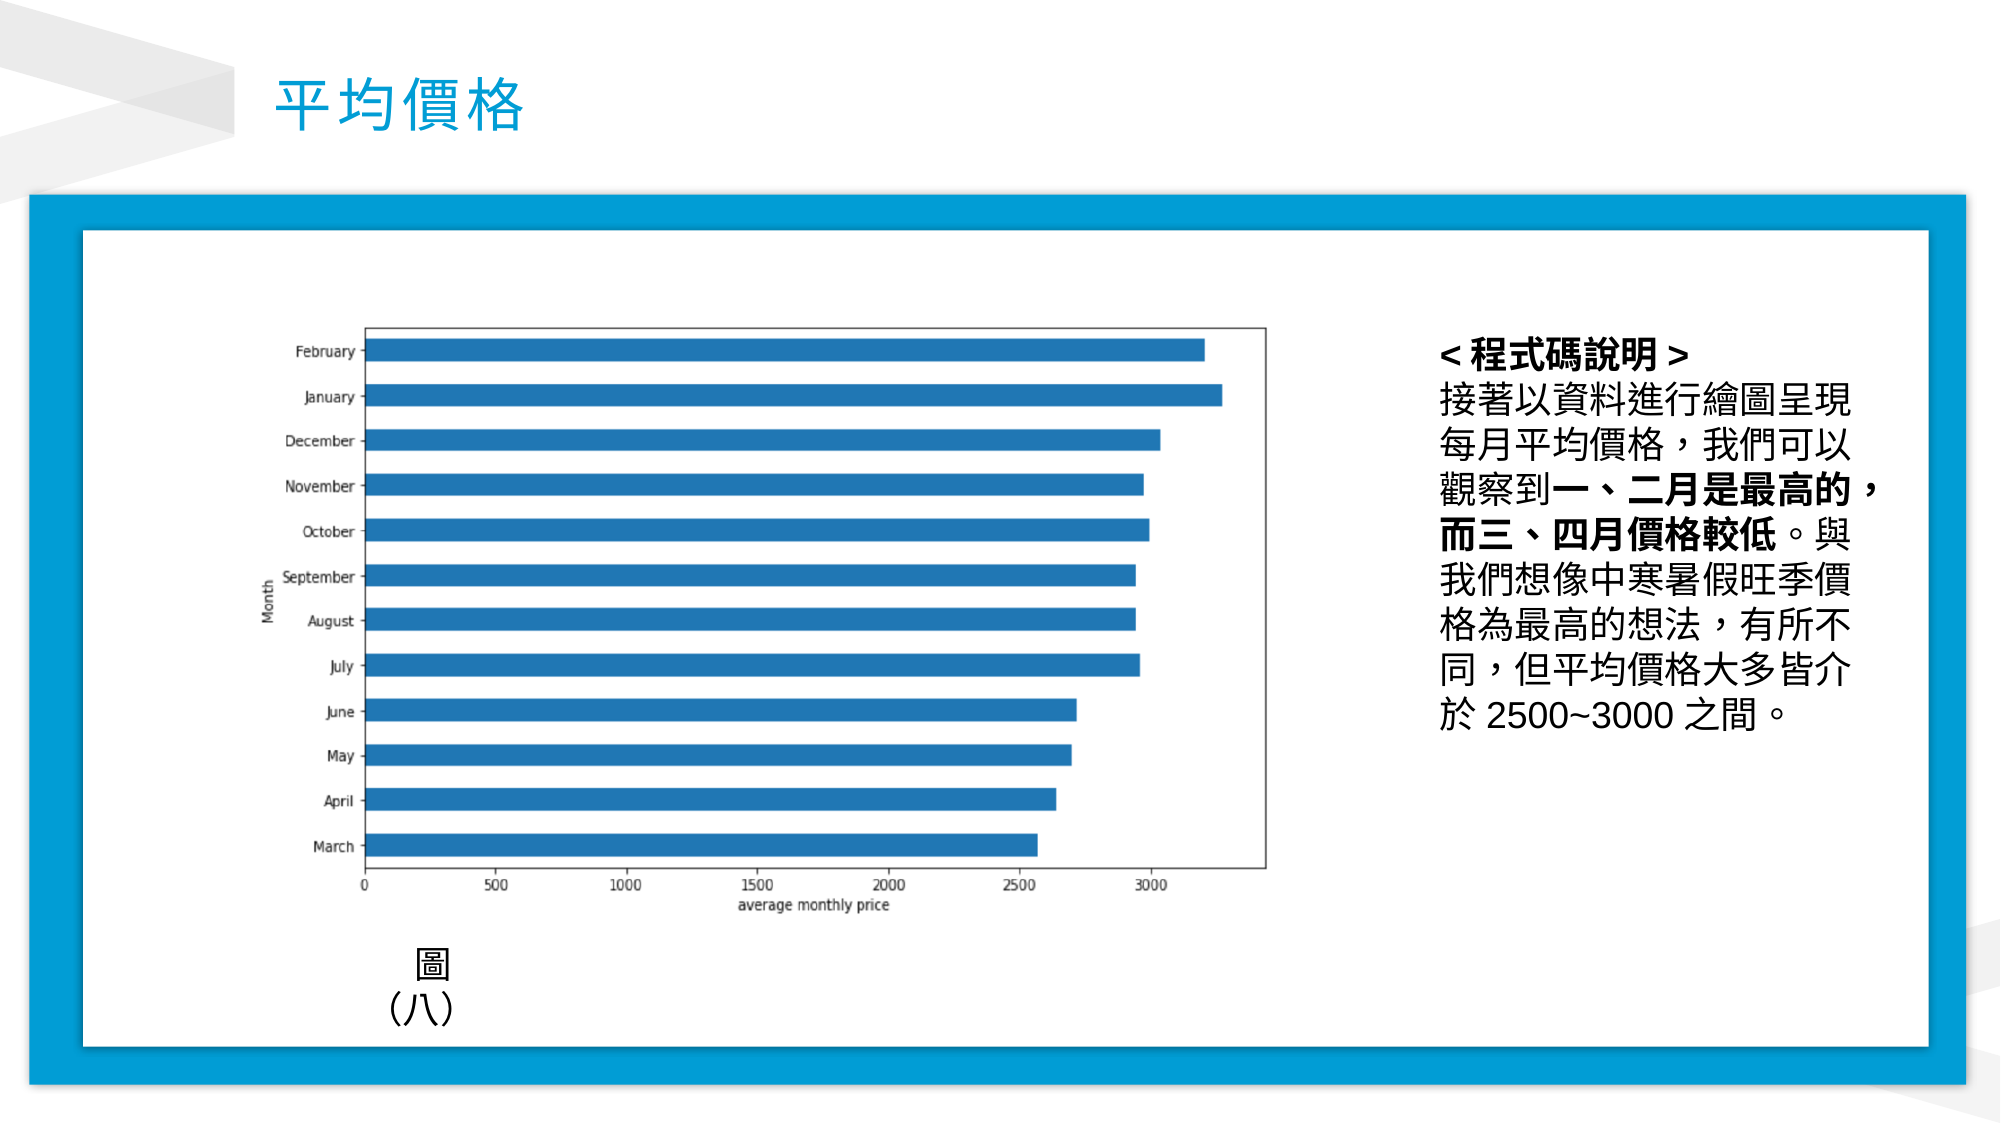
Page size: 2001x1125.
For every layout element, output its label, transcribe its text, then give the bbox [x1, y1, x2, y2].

text_box 圖（八） [350, 934, 530, 994]
text_box 平均價格 [258, 60, 540, 145]
text_box <程式碼說明> 接著以資料進行繪圖呈現每月平均價格，我們可以觀察到一、二月是最高的，而三、四月價格較低。與我們想像中寒暑假旺季價格為最高的想法，有所不同，但平均價格大多皆介於2500~3000之間。 [1425, 278, 1897, 788]
picture [216, 311, 1356, 934]
text_box [28, 194, 1967, 1086]
text_box [82, 229, 1930, 1048]
